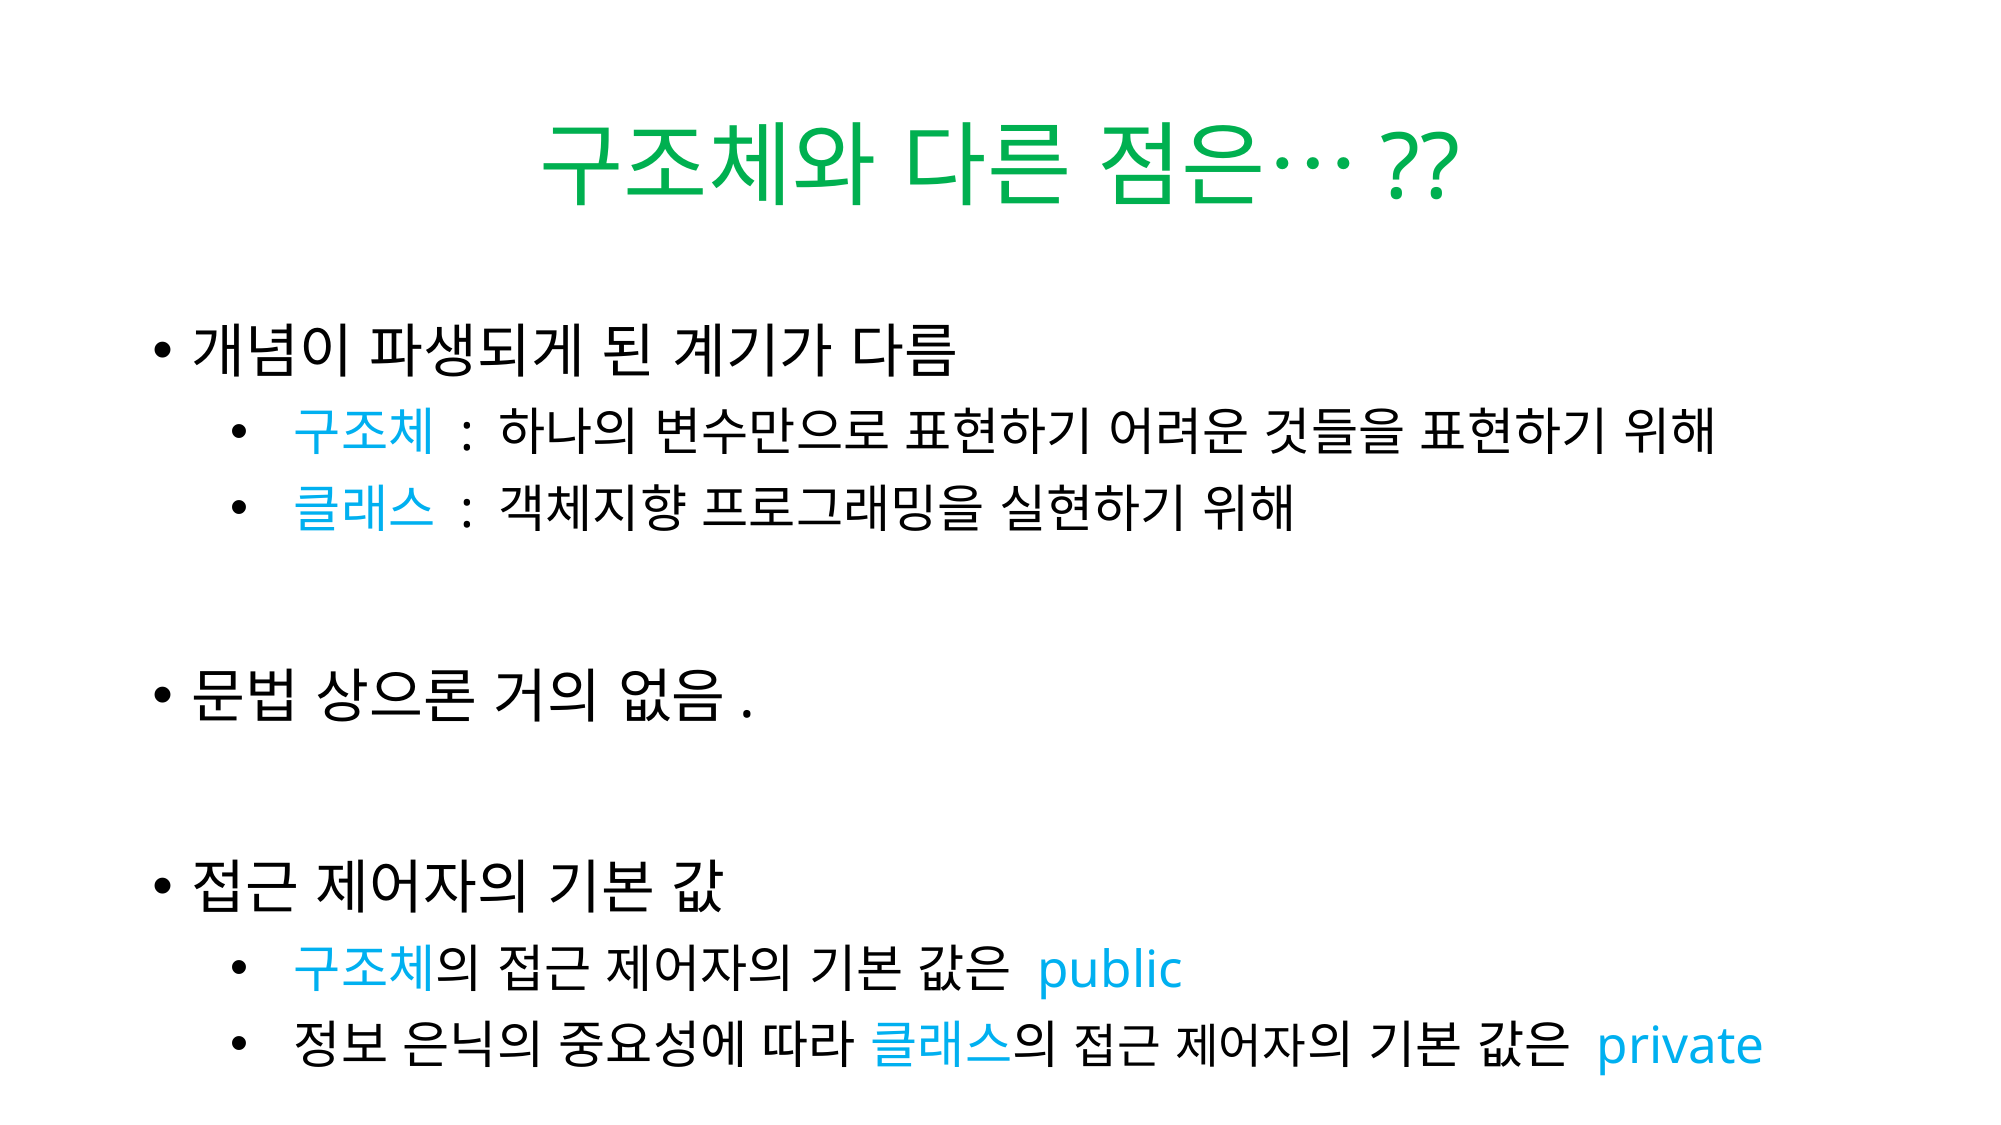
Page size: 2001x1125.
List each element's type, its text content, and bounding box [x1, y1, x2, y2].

list 개념이 파생되게 된 계기가 다름 구조체 : 하나의 변수만으로 표현하기 어려운 것들을 표현하기 위해 클래스 : 객체지향 프로그래밍을 실현하기 위해 문법 상으론 거의 없음. 접근 제어자의 기본 값 구조체의 접근 제어자의 기본 값은 public 정보 은닉의 중요성에 따라 클래스의 접근 제어자의 기본 값은 private [137, 299, 1863, 1091]
title 구조체와 다른 점은…?? [137, 59, 1863, 278]
